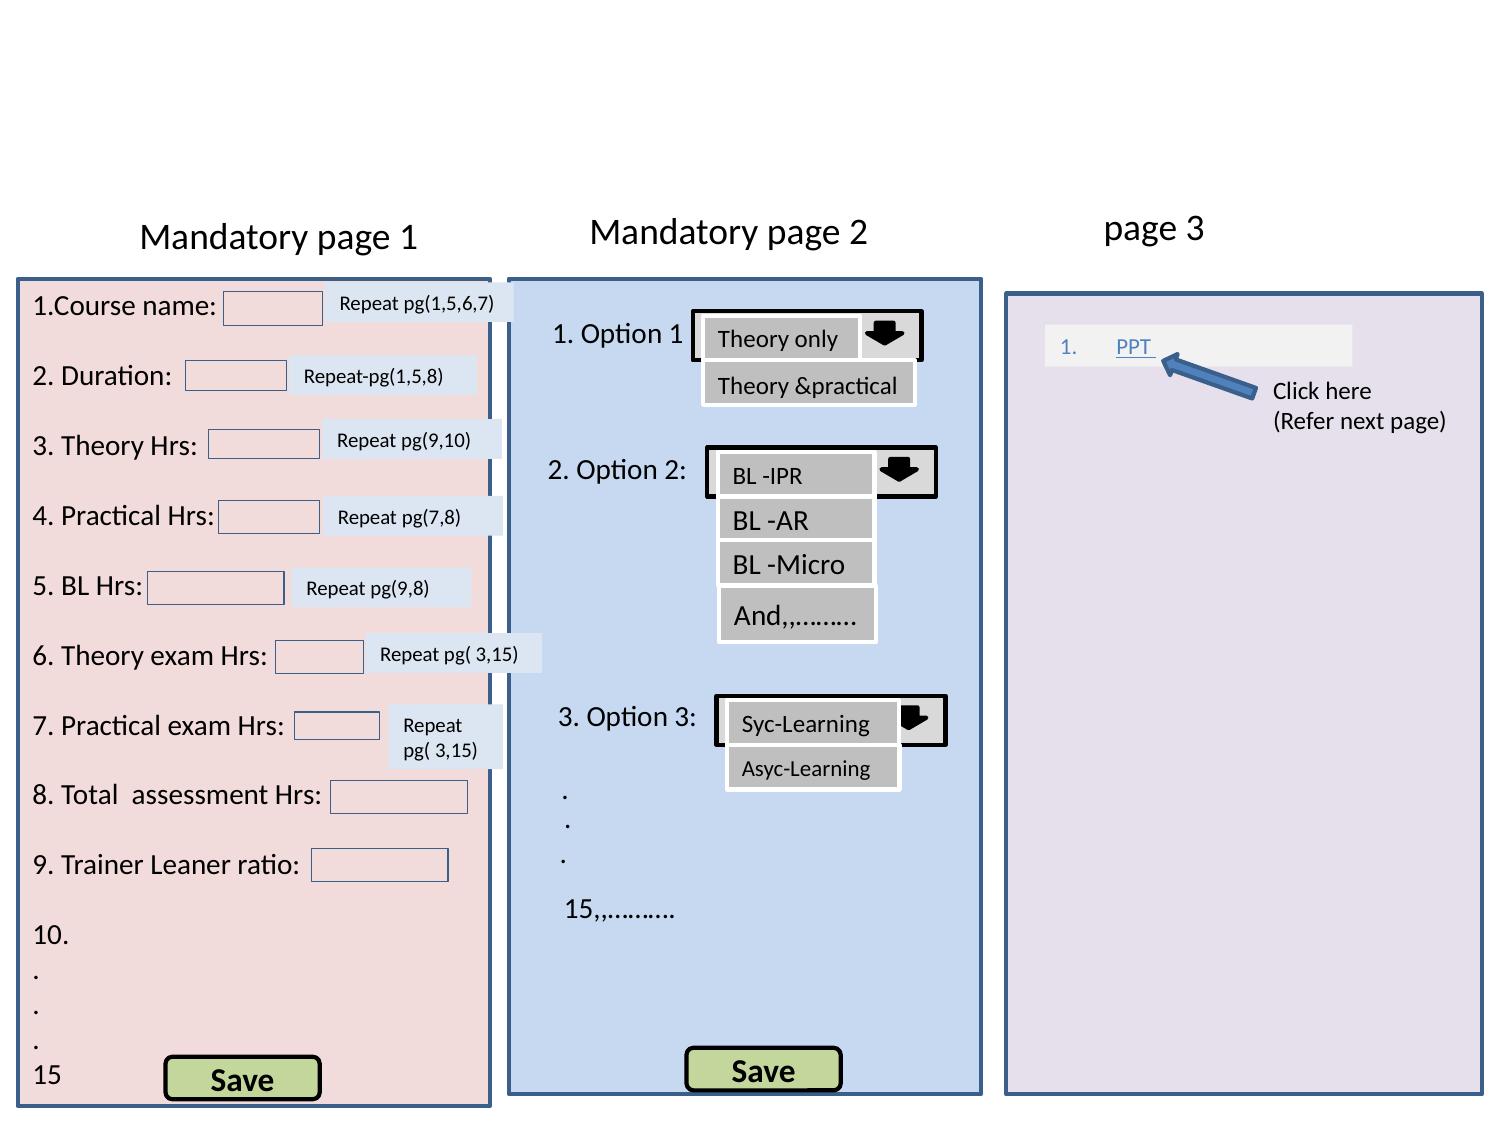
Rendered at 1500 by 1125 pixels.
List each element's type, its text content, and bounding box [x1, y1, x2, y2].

text_box PPT [1045, 324, 1353, 367]
text_box Click here (Refer next page) [1258, 367, 1463, 442]
text_box [901, 705, 929, 730]
text_box 1.Course name: 2. Duration: 3. Theory Hrs: 4. Practical Hrs: 5. BL Hrs: 6. Theory exam Hrs: 7. Practical exam Hrs: 8. Total assessment Hrs: 9. Trainer Leaner ratio: 10. . . . 15 [16, 277, 492, 1108]
text_box Theory &practical [701, 358, 917, 407]
text_box Mandatory page 1 [124, 205, 434, 265]
slide_number 5 [1074, 1096, 1425, 1103]
text_box 15,,………. [549, 881, 709, 932]
text_box And,,……… [717, 584, 878, 644]
text_box [309, 847, 450, 884]
text_box BL -AR [716, 494, 877, 538]
text_box Syc-Learning [725, 698, 901, 743]
text_box [183, 358, 288, 393]
text_box Repeat pg(9,10) [322, 419, 502, 459]
text_box [222, 289, 324, 328]
text_box . [555, 826, 575, 877]
text_box Repeat pg( 3,15) [365, 633, 543, 673]
text_box Asyc-Learning [725, 743, 902, 792]
text_box [864, 320, 905, 346]
text_box [328, 778, 469, 816]
text_box [1161, 352, 1258, 401]
text_box [274, 638, 365, 676]
text_box 3. Option 3: [543, 689, 713, 740]
text_box Mandatory page 2 [574, 199, 884, 260]
text_box [207, 428, 322, 461]
text_box [879, 456, 919, 482]
text_box [1004, 291, 1484, 1096]
text_box [216, 499, 322, 536]
text_box page 3 [1088, 195, 1220, 256]
text_box . [546, 762, 590, 813]
text_box [691, 309, 924, 362]
text_box [714, 694, 948, 747]
text_box Save [684, 1045, 843, 1093]
text_box . [549, 813, 587, 842]
text_box Repeat pg(1,5,6,7) [324, 282, 514, 322]
text_box [293, 710, 382, 742]
text_box Repeat pg(7,8) [323, 495, 503, 536]
text_box 2. Option 2: [532, 442, 702, 493]
text_box Save [163, 1054, 322, 1102]
text_box [705, 445, 938, 499]
text_box Repeat pg(9,8) [291, 567, 472, 608]
text_box Repeat pg( 3,15) [388, 704, 503, 770]
text_box [145, 569, 286, 607]
text_box Repeat-pg(1,5,8) [288, 355, 478, 396]
text_box 1. Option 1 : [537, 307, 713, 357]
text_box BL -Micro [716, 538, 877, 587]
text_box BL -IPR [716, 450, 877, 494]
text_box [507, 277, 983, 1096]
text_box Theory only [701, 314, 862, 358]
